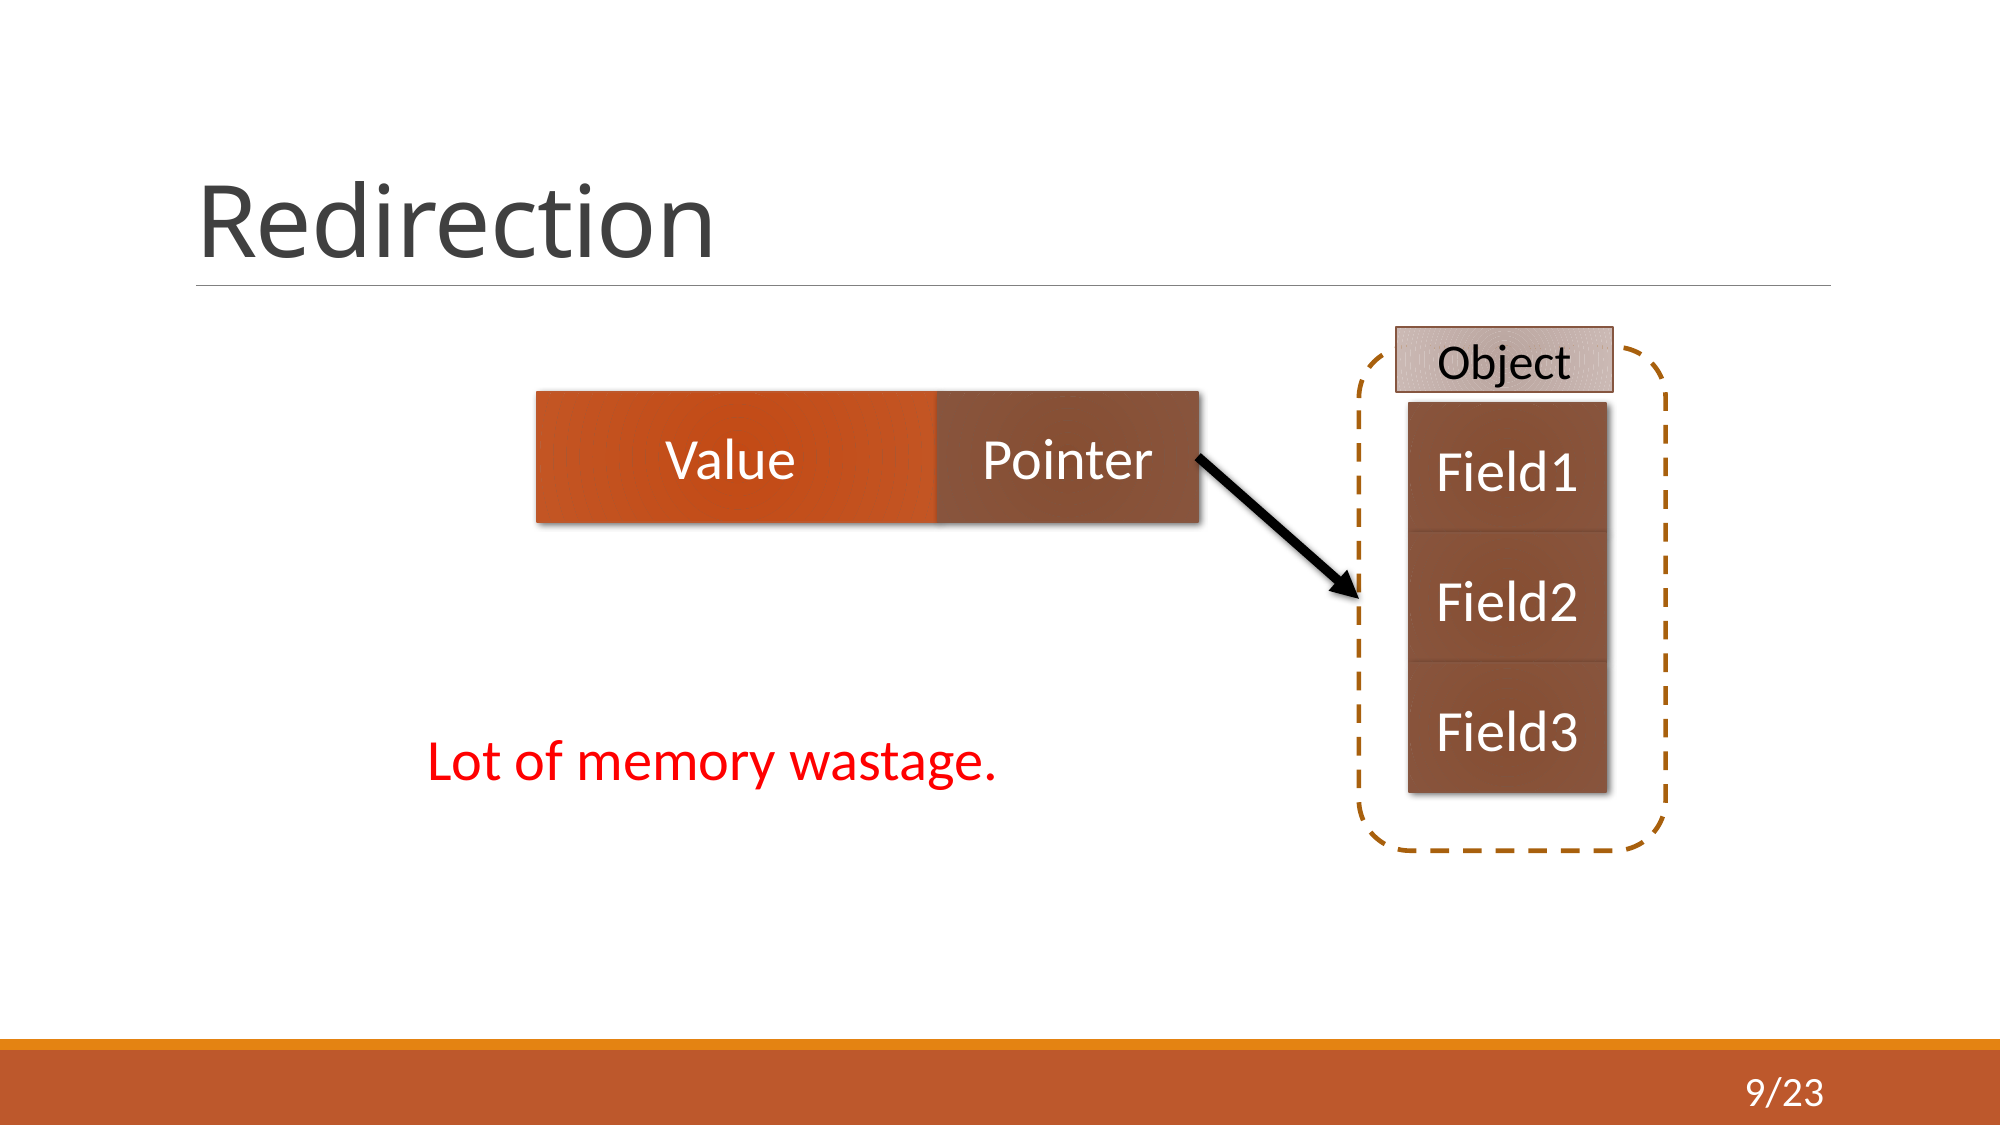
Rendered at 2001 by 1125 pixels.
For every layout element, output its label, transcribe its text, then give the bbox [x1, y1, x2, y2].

title Redirection [180, 47, 1830, 285]
slide_number 9 [1624, 1059, 1840, 1120]
text_box Object [1395, 326, 1614, 393]
text_box Pointer [937, 391, 1199, 523]
text_box [1357, 346, 1667, 852]
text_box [1197, 456, 1360, 600]
text_box Lot of memory wastage. [412, 714, 1014, 799]
text_box Value [536, 391, 936, 523]
